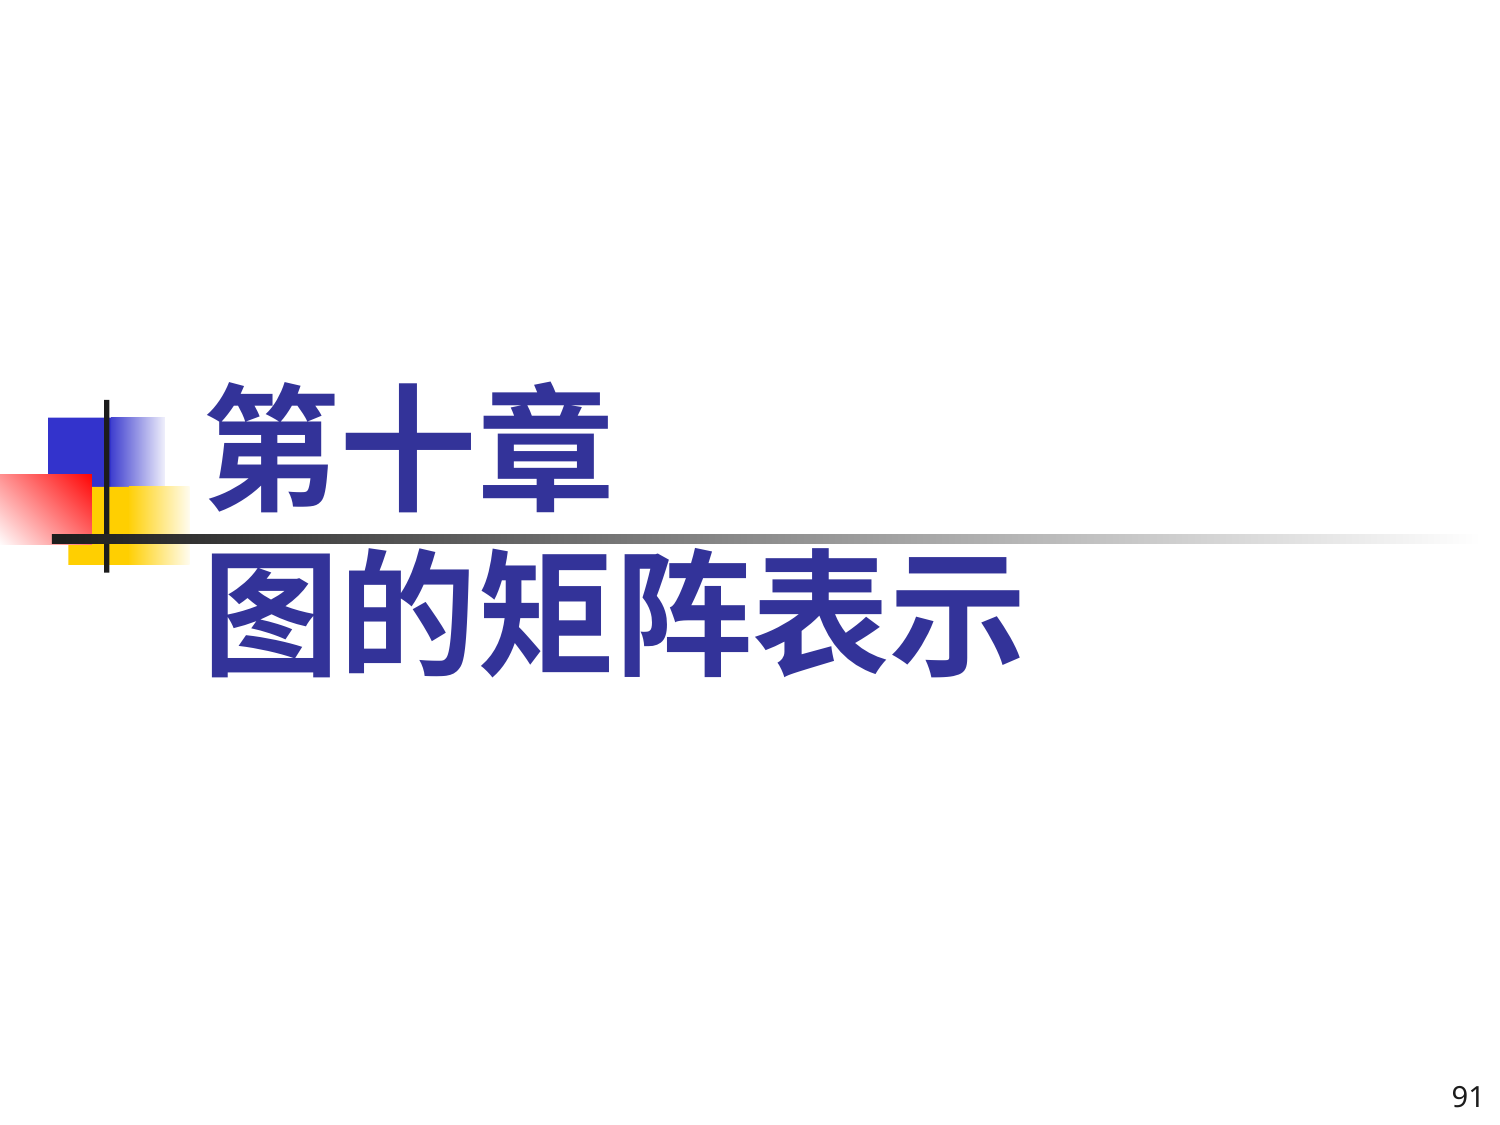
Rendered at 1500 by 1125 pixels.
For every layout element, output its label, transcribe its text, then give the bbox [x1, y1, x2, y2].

title 第十章 图的矩阵表示 [187, 437, 1438, 700]
